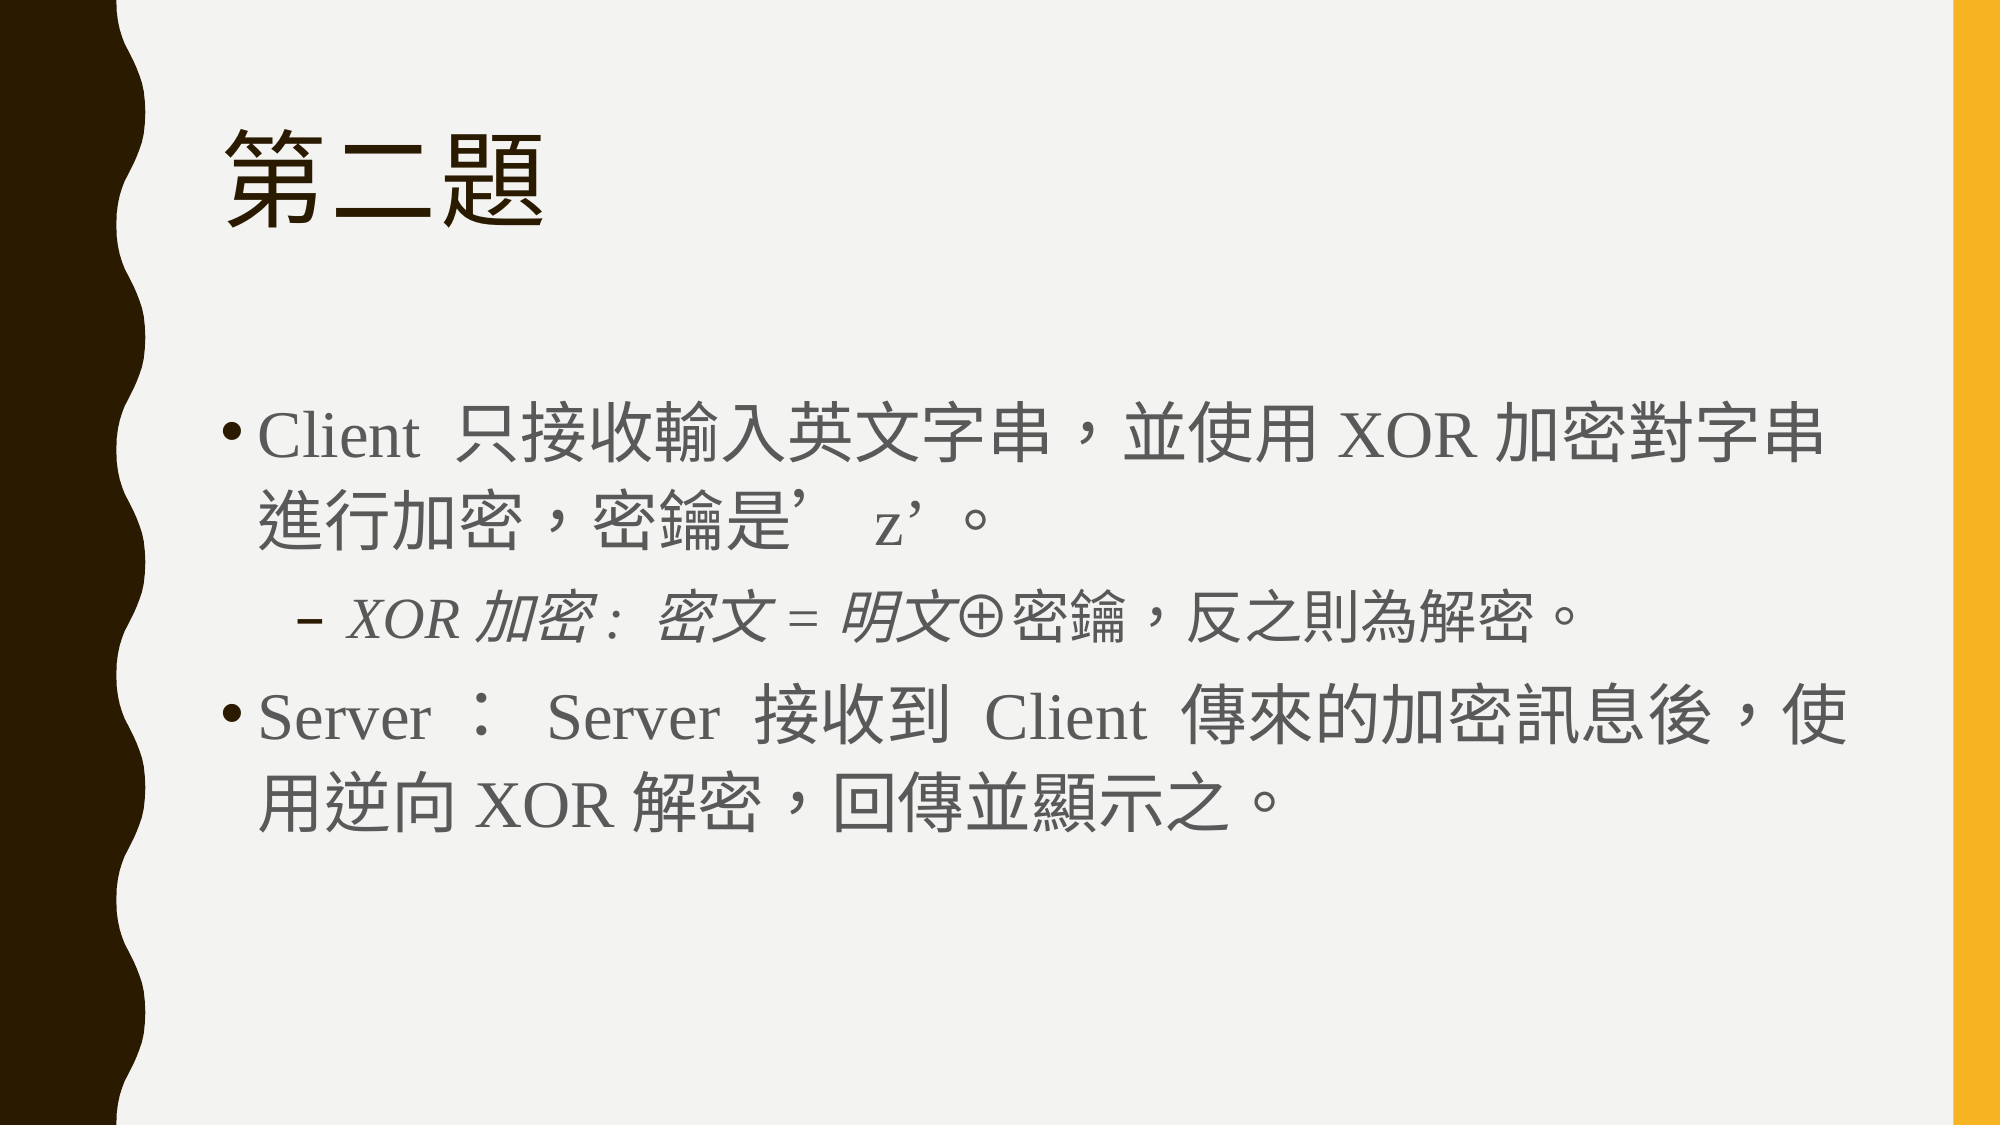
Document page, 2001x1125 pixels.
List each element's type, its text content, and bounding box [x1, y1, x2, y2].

list Client 只接收輸入英文字串，並使用XOR加密對字串進行加密，密鑰是’z’。 XOR加密: 密文=明文⊕密鑰，反之則為解密。 Server： Server 接收到 Client 傳來的加密訊息後，使用逆向XOR解密，回傳並顯示之。 [205, 375, 1875, 1125]
title 第二題 [205, 62, 1875, 308]
